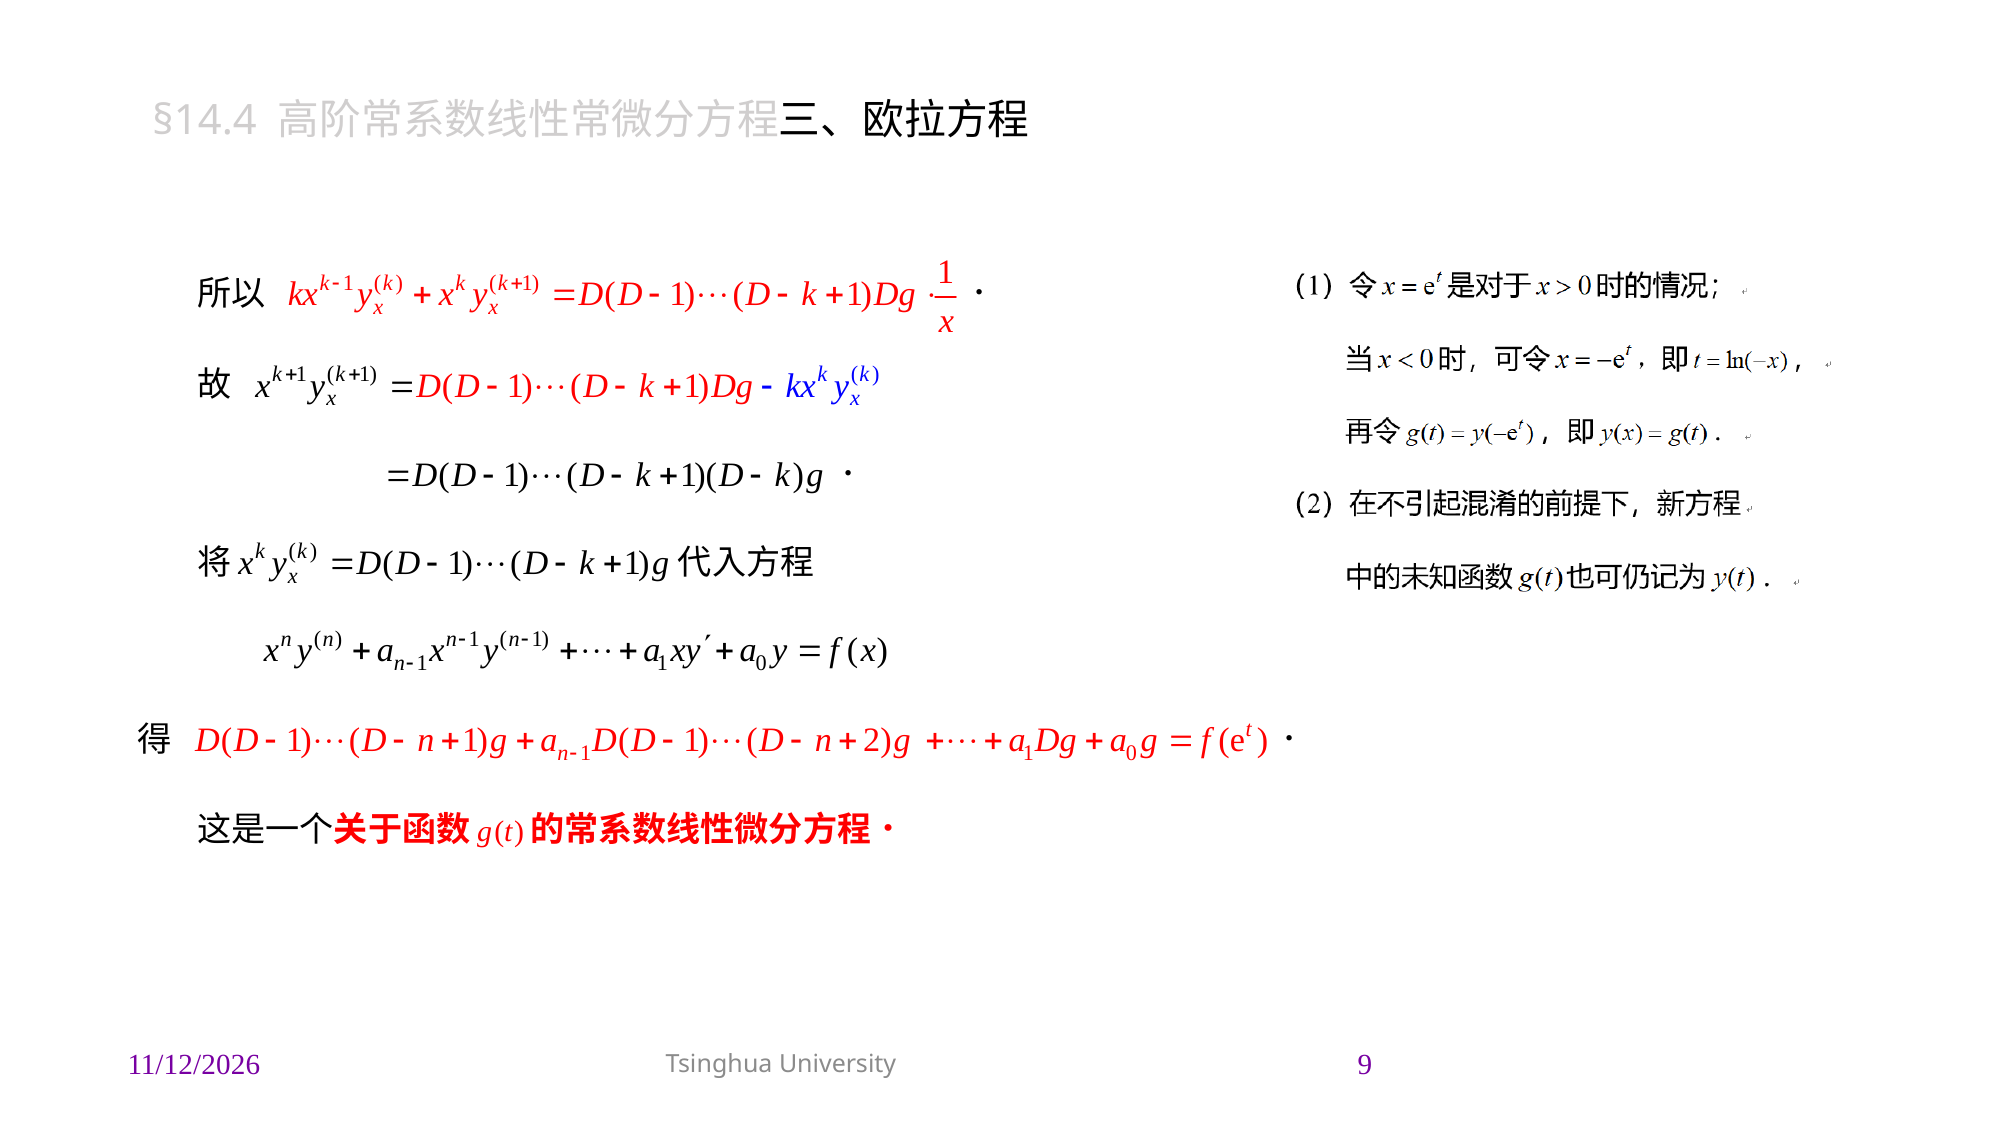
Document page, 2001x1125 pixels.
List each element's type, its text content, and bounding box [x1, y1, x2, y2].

slide_number 9 [1175, 1025, 1388, 1100]
title §14.4 高阶常系数线性常微分方程三、欧拉方程 [137, 53, 1863, 189]
footer Tsinghua University [425, 1025, 1138, 1100]
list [137, 250, 1374, 1005]
picture [1281, 256, 1836, 607]
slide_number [112, 1025, 375, 1100]
